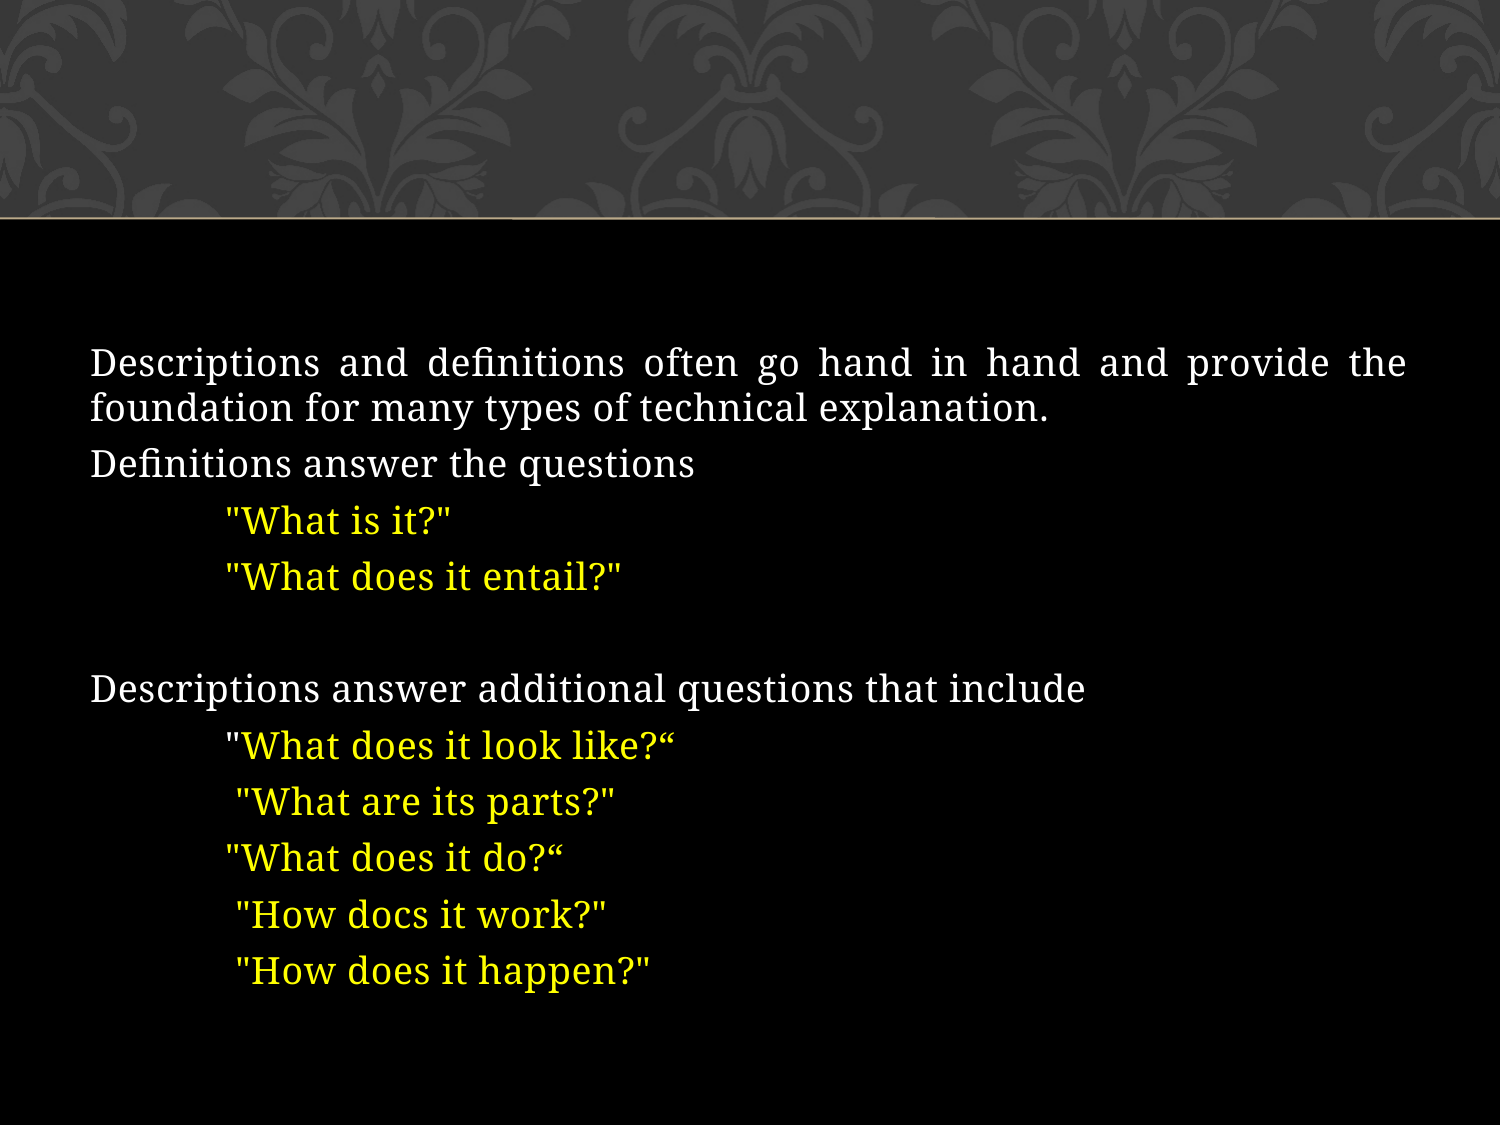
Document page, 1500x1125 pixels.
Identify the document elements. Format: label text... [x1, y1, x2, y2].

list Descriptions and definitions often go hand in hand and provide the foundation for many types of technical explanation. Definitions answer the questions "What is it?" "What does it entail?" Descriptions answer additional questions that include "What does it look like?“ "What are its parts?" "What does it do?“ "How docs it work?" "How does it happen?" [75, 331, 1425, 1000]
